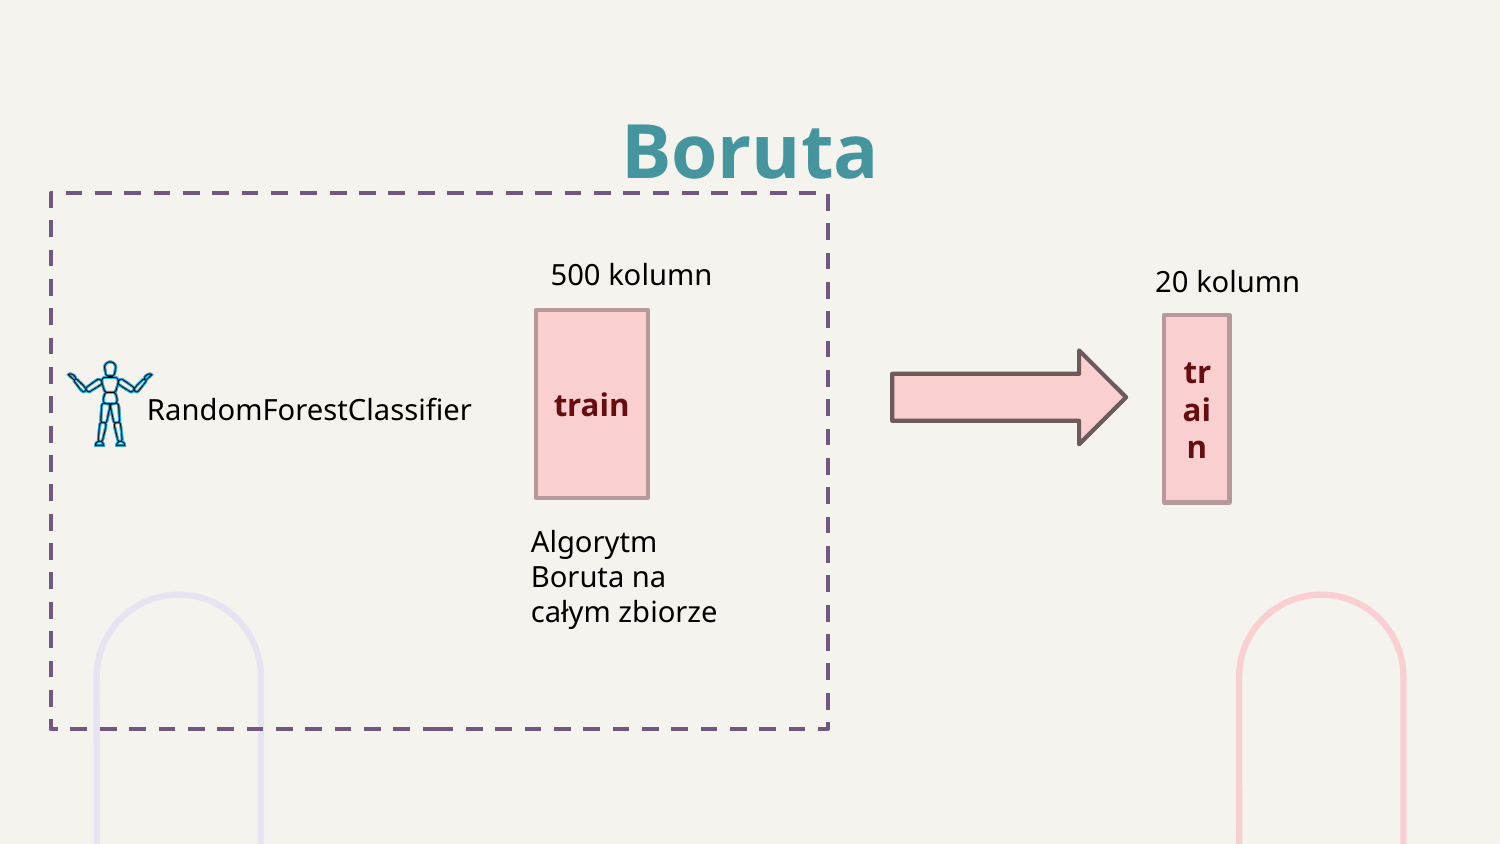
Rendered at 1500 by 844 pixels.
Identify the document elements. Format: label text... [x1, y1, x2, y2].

text_box 20 kolumn [1140, 256, 1375, 306]
title Boruta [118, 88, 1382, 183]
text_box [890, 348, 1129, 447]
picture [65, 358, 155, 448]
text_box train [1162, 313, 1232, 505]
text_box train [534, 308, 650, 500]
text_box [49, 191, 830, 731]
